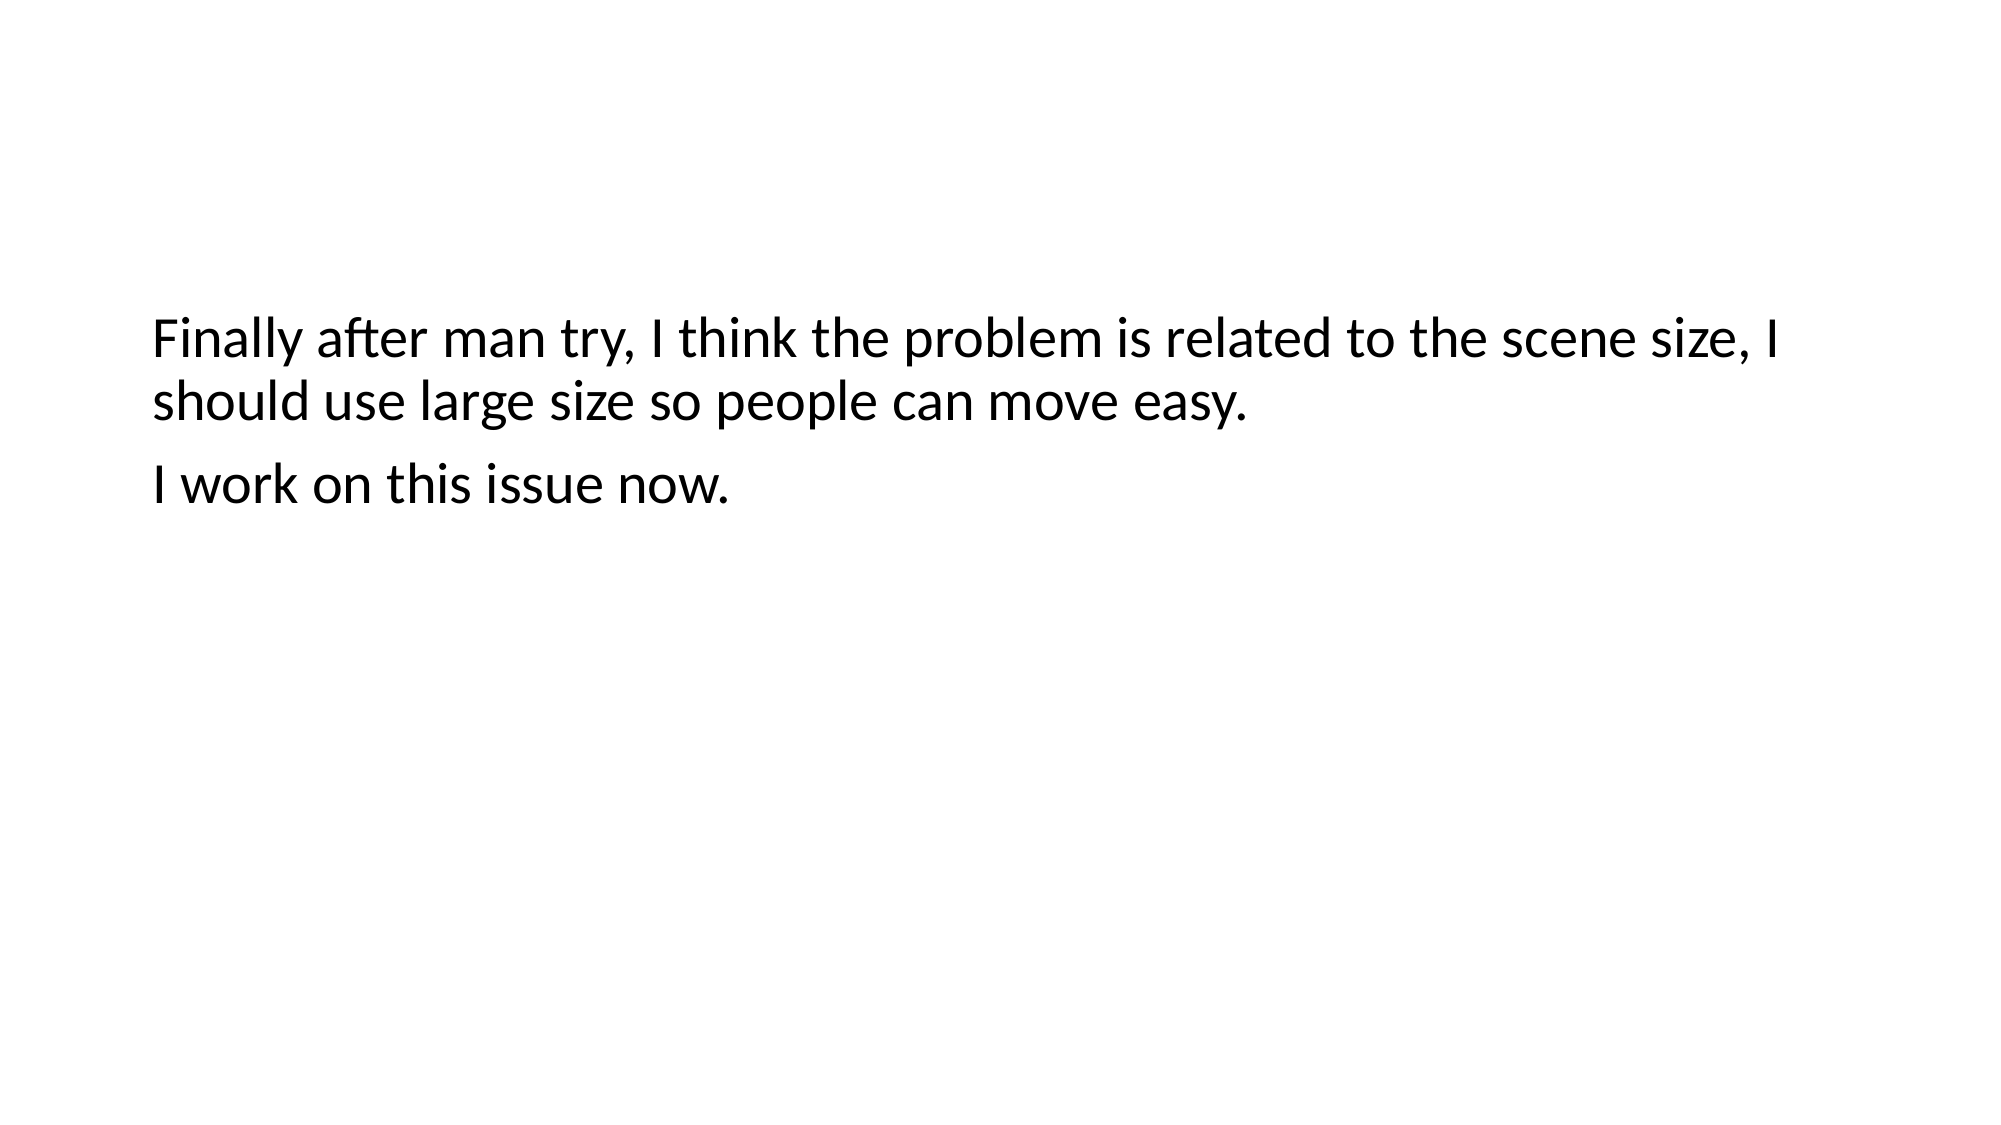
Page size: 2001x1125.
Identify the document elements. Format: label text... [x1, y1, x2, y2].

list Finally after man try, I think the problem is related to the scene size, I should use large size so people can move easy. I work on this issue now. [137, 299, 1863, 1014]
